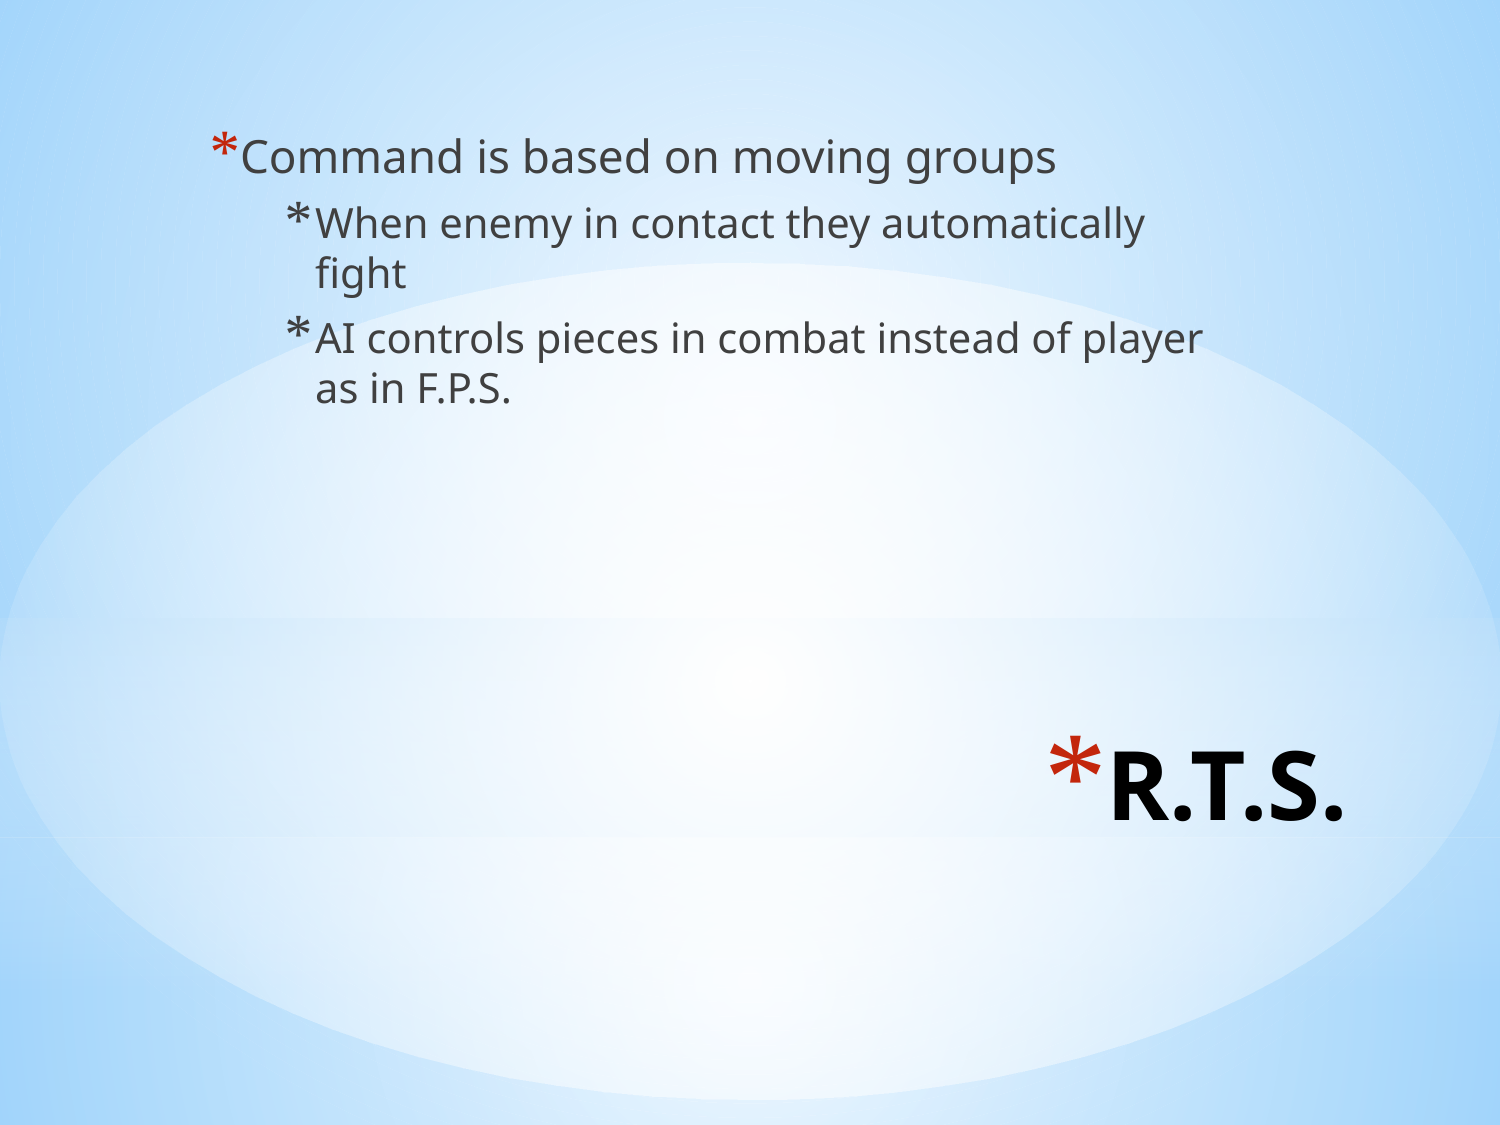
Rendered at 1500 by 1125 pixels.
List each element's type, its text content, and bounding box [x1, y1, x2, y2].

list Command is based on moving groups When enemy in contact they automatically fight AI controls pieces in combat instead of player as in F.P.S. [187, 120, 1238, 690]
title R.T.S. [294, 717, 1363, 905]
